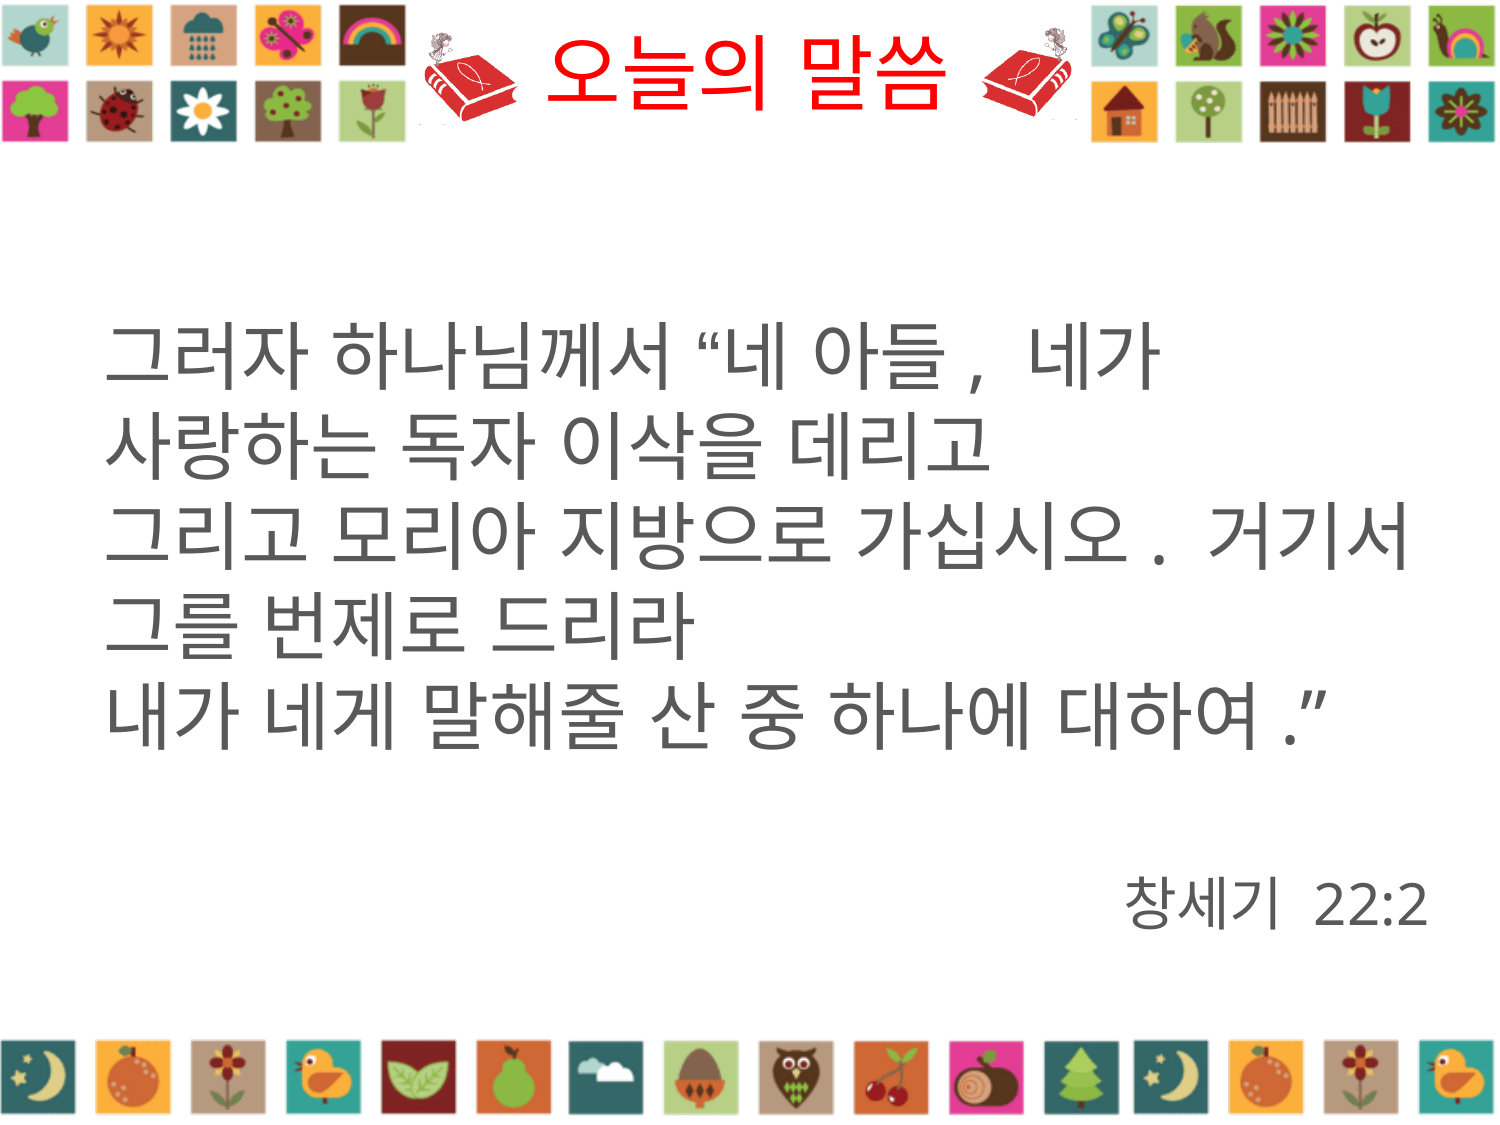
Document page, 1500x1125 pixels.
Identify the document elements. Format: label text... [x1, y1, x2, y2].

text_box 오늘의 말씀 [425, 13, 1077, 129]
picture [950, 3, 1500, 150]
text_box 그러자 하나님께서 “네 아들, 네가 사랑하는 독자 이삭을 데리고 그리고 모리아 지방으로 가십시오. 거기서 그를 번제로 드리라 내가 네게 말해줄 산 중 하나에 대하여.” [88, 302, 1436, 768]
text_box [0, 1028, 1500, 1118]
text_box 창세기 22:2 [812, 860, 1444, 945]
picture [0, 3, 550, 150]
